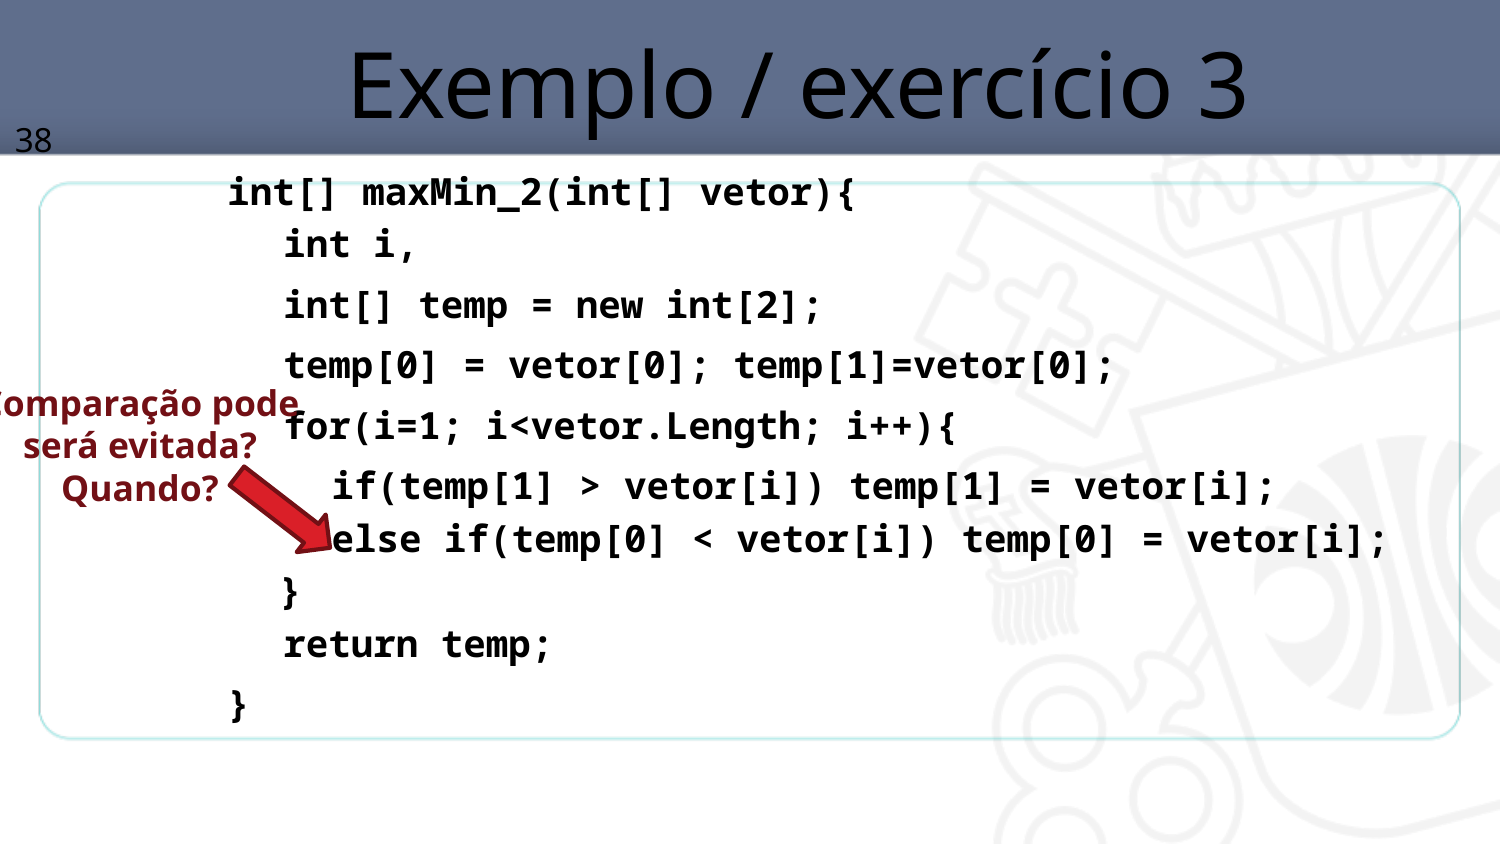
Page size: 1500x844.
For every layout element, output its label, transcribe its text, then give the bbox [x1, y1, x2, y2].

title Exemplo / exercício 3 [99, 19, 1497, 115]
text_box [265, 512, 333, 555]
picture [0, 170, 99, 373]
text_box Comparação pode será evitada? Quando? [0, 373, 315, 516]
picture [0, 170, 1500, 844]
list int[] maxMin_2(int[] vetor){ int i, int[] temp = new int[2]; temp[0] = vetor[0]; temp[1]=vetor[0]; for(i=1; i<vetor.Length; i++){ if(temp[1] > vetor[i]) temp[1] = vetor[i]; else if(temp[0] < vetor[i]) temp[0] = vetor[i]; } return temp; } [99, 161, 1497, 800]
slide_number 38 [0, 116, 88, 147]
